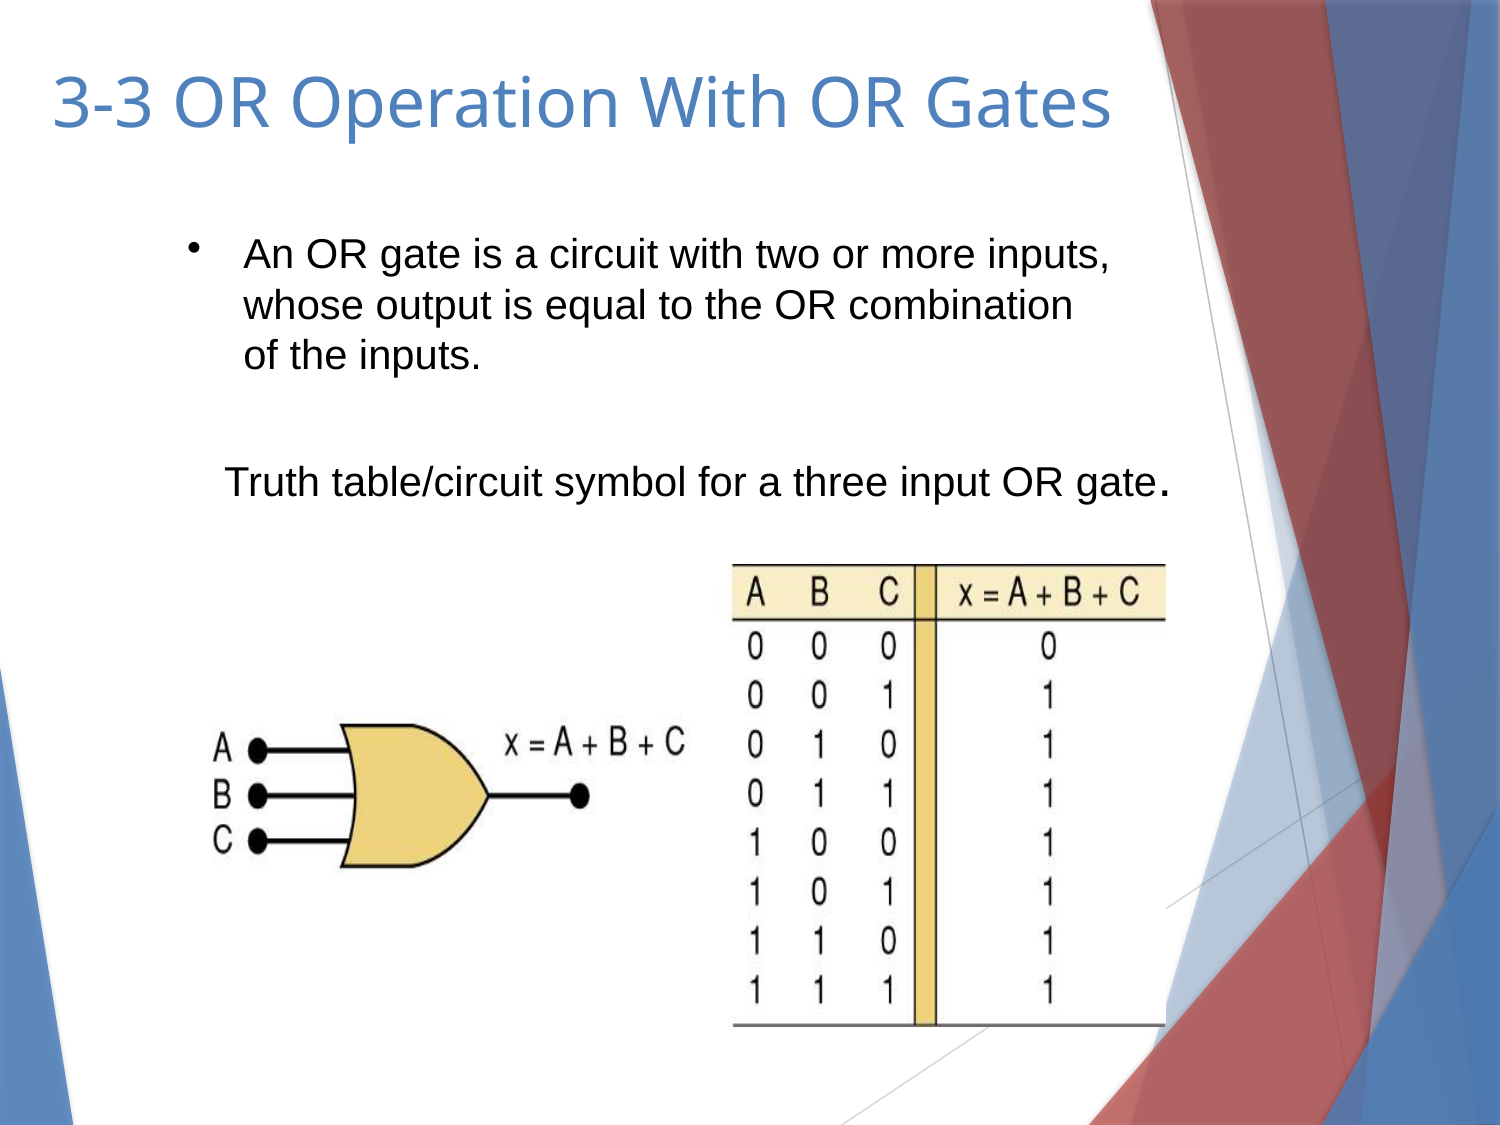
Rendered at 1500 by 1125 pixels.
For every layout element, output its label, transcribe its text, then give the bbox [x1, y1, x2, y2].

text_box An OR gate is a circuit with two or more inputs, whose output is equal to the OR combination of the inputs. [172, 219, 1224, 317]
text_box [171, 436, 1225, 1027]
title 3-3 OR Operation With OR Gates [37, 50, 1142, 150]
